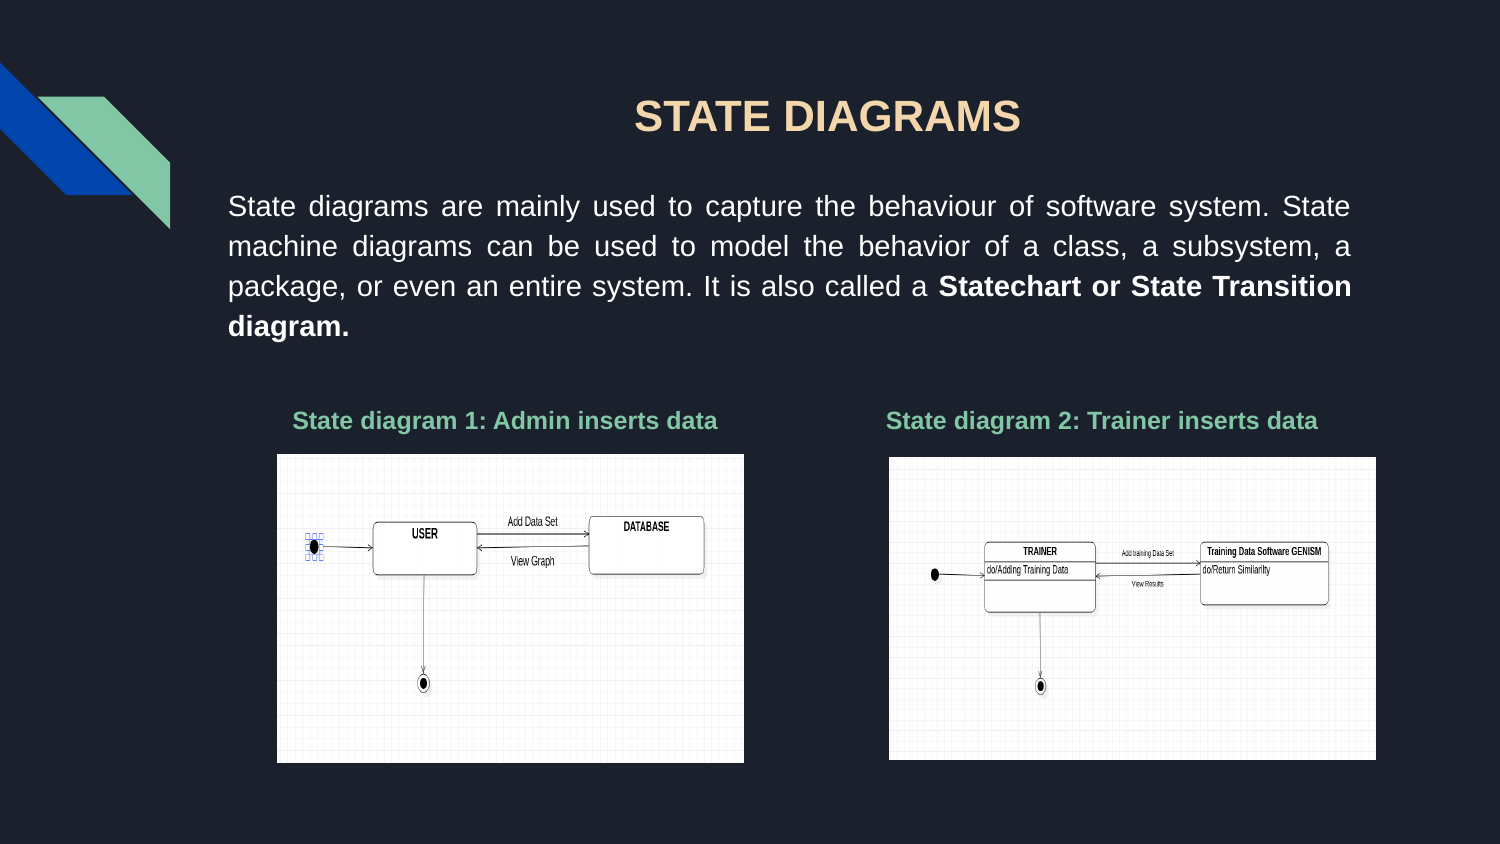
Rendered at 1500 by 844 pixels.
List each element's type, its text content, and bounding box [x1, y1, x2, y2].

picture [277, 454, 744, 763]
text_box State diagram 2: Trainer inserts data [870, 385, 1395, 779]
picture [889, 456, 1376, 761]
list State diagrams are mainly used to capture the behaviour of software system. State machine diagrams can be used to model the behavior of a class, a subsystem, a package, or even an entire system. It is also called a Statechart or State Transition diagram. [212, 166, 1368, 351]
text_box State diagram 1: Admin inserts data [277, 385, 801, 779]
title STATE DIAGRAMS [212, 64, 1368, 166]
